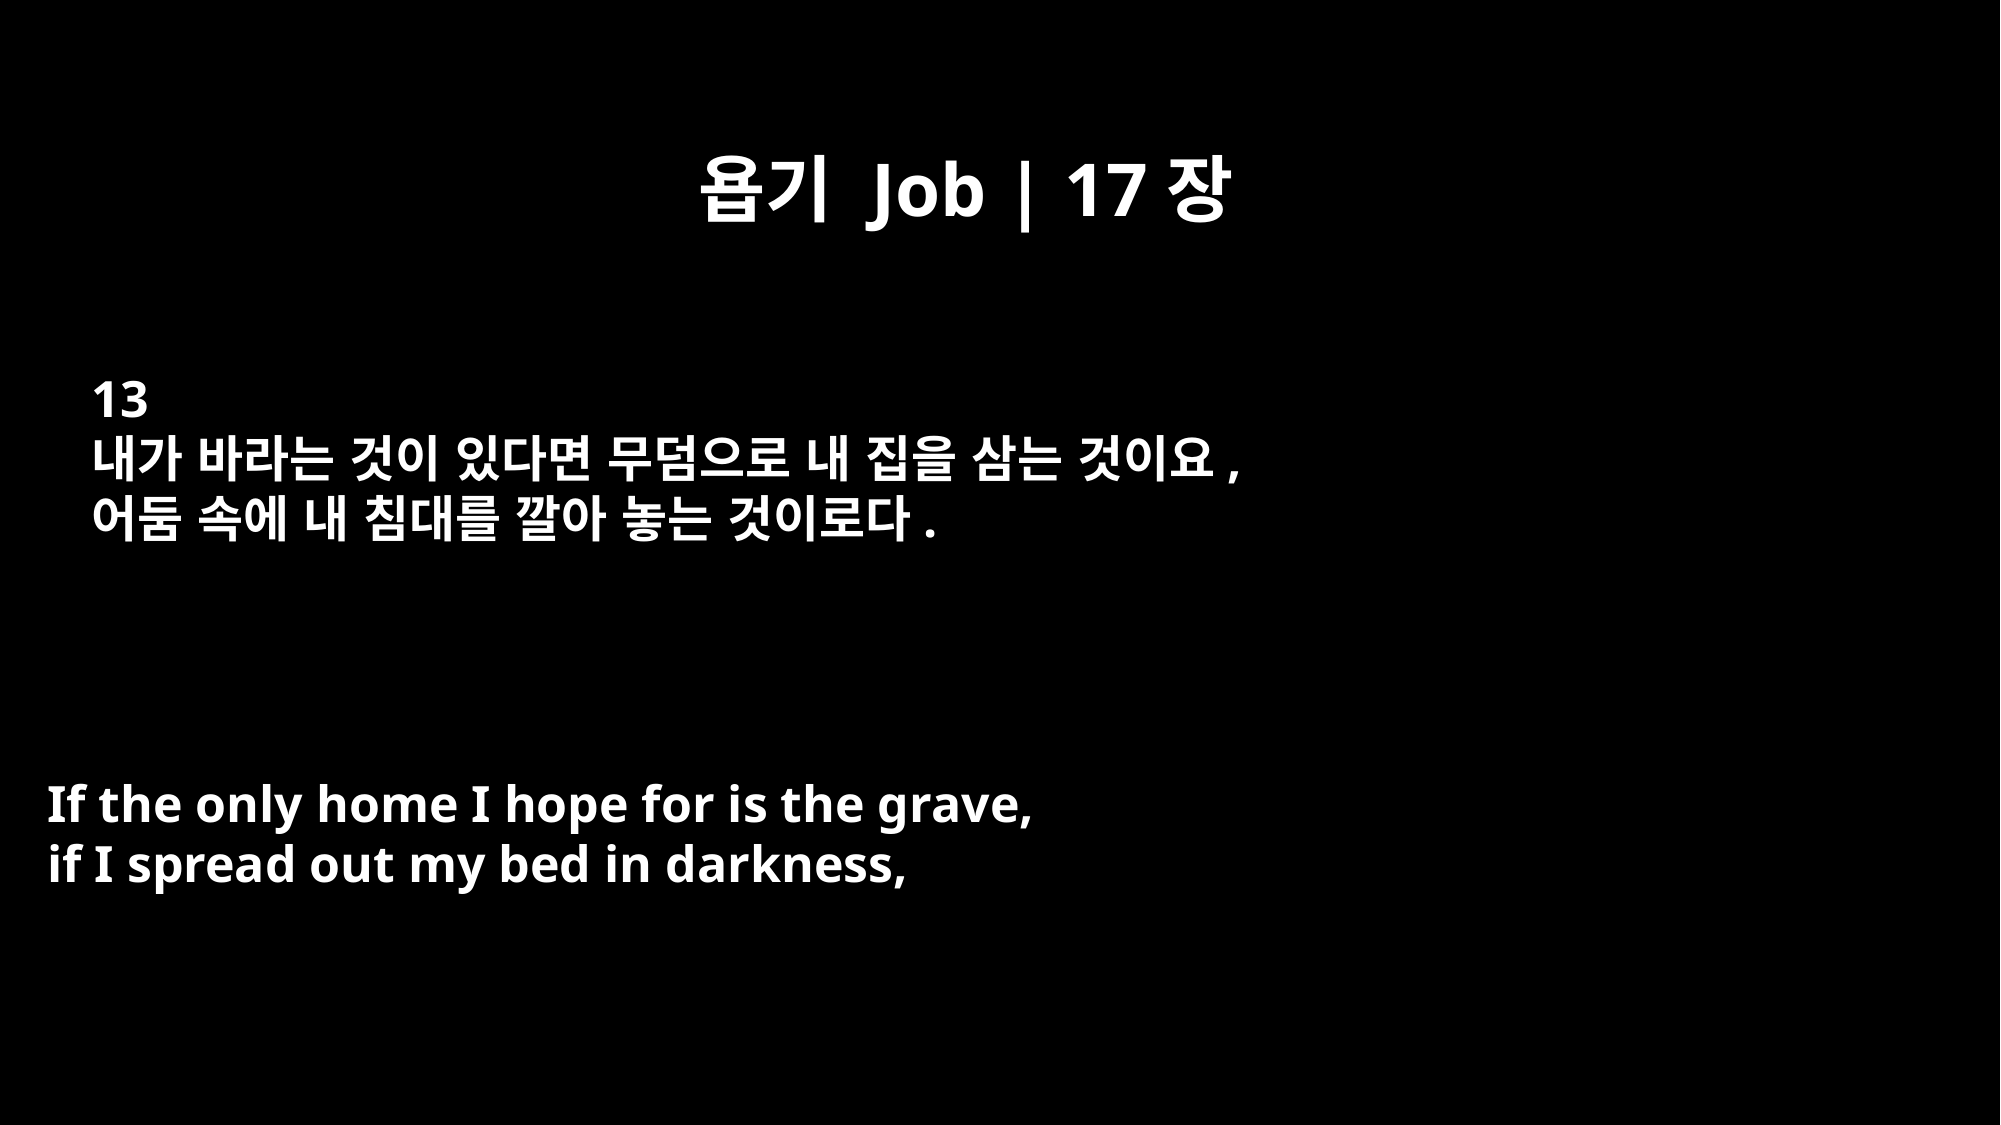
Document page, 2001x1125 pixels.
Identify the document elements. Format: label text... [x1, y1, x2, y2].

text_box 13 내가 바라는 것이 있다면 무덤으로 내 집을 삼는 것이요, 어둠 속에 내 침대를 깔아 놓는 것이로다. [76, 359, 1270, 555]
text_box 욥기 Job | 17장 [683, 136, 1249, 239]
text_box If the only home I hope for is the grave, if I spread out my bed in darkness, [32, 764, 1062, 900]
